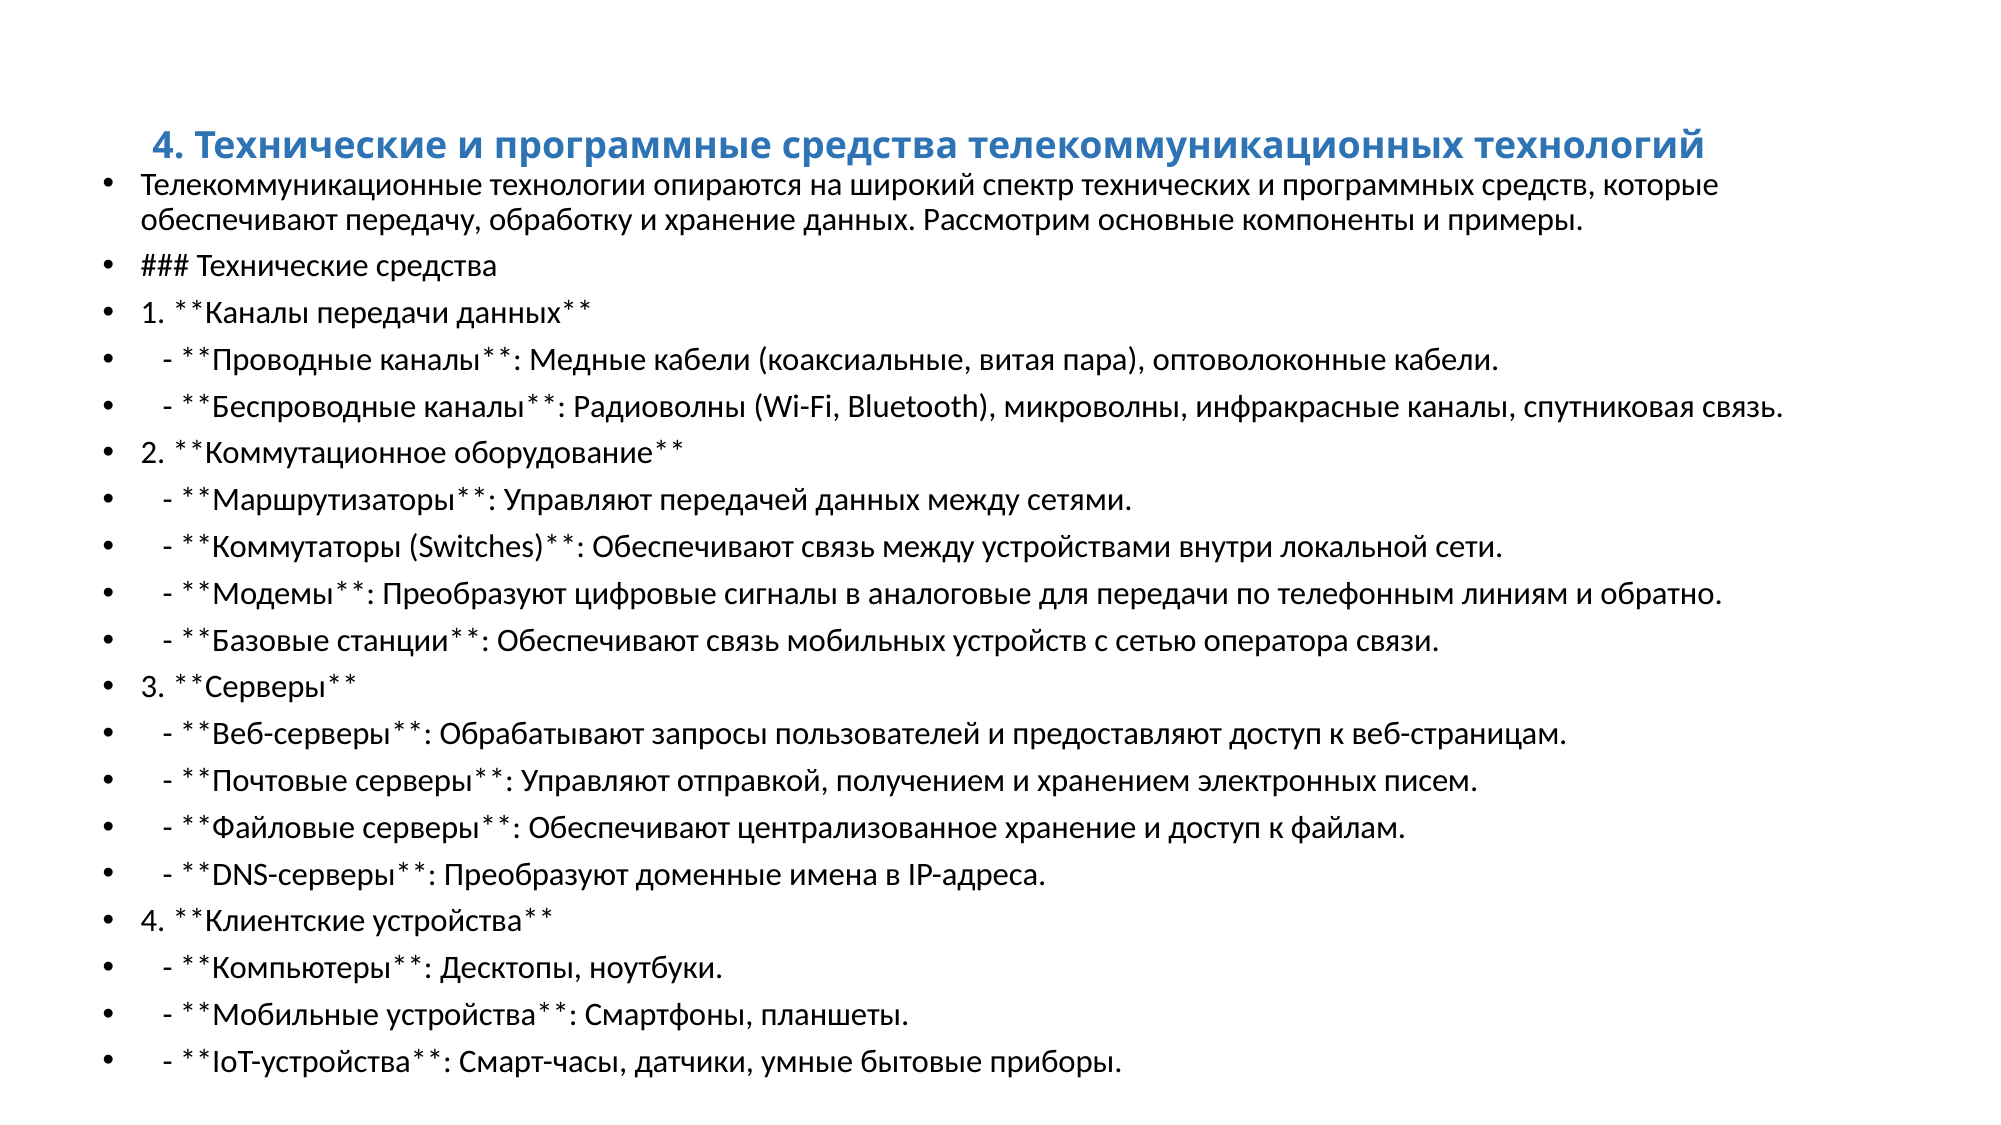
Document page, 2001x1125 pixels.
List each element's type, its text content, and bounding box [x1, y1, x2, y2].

list Телекоммуникационные технологии опираются на широкий спектр технических и программных средств, которые обеспечивают передачу, обработку и хранение данных. Рассмотрим основные компоненты и примеры. ### Технические средства 1. **Каналы передачи данных** - **Проводные каналы**: Медные кабели (коаксиальные, витая пара), оптоволоконные кабели. - **Беспроводные каналы**: Радиоволны (Wi-Fi, Bluetooth), микроволны, инфракрасные каналы, спутниковая связь. 2. **Коммутационное оборудование** - **Маршрутизаторы**: Управляют передачей данных между сетями. - **Коммутаторы (Switches)**: Обеспечивают связь между устройствами внутри локальной сети. - **Модемы**: Преобразуют цифровые сигналы в аналоговые для передачи по телефонным линиям и обратно. - **Базовые станции**: Обеспечивают связь мобильных устройств с сетью оператора связи. 3. **Серверы** - **Веб-серверы**: Обрабатывают запросы пользователей и предоставляют доступ к веб-страницам. - **Почтовые серверы**: Управляют отправкой, получением и хранением электронных писем. - **Файловые серверы**: Обеспечивают централизованное хранение и доступ к файлам. - **DNS-серверы**: Преобразуют доменные имена в IP-адреса. 4. **Клиентские устройства** - **Компьютеры**: Десктопы, ноутбуки. - **Мобильные устройства**: Смартфоны, планшеты. - **IoT-устройства**: Смарт-часы, датчики, умные бытовые приборы. [87, 159, 1853, 1105]
title 4. Технические и программные средства телекоммуникационных технологий [137, 59, 1863, 278]
